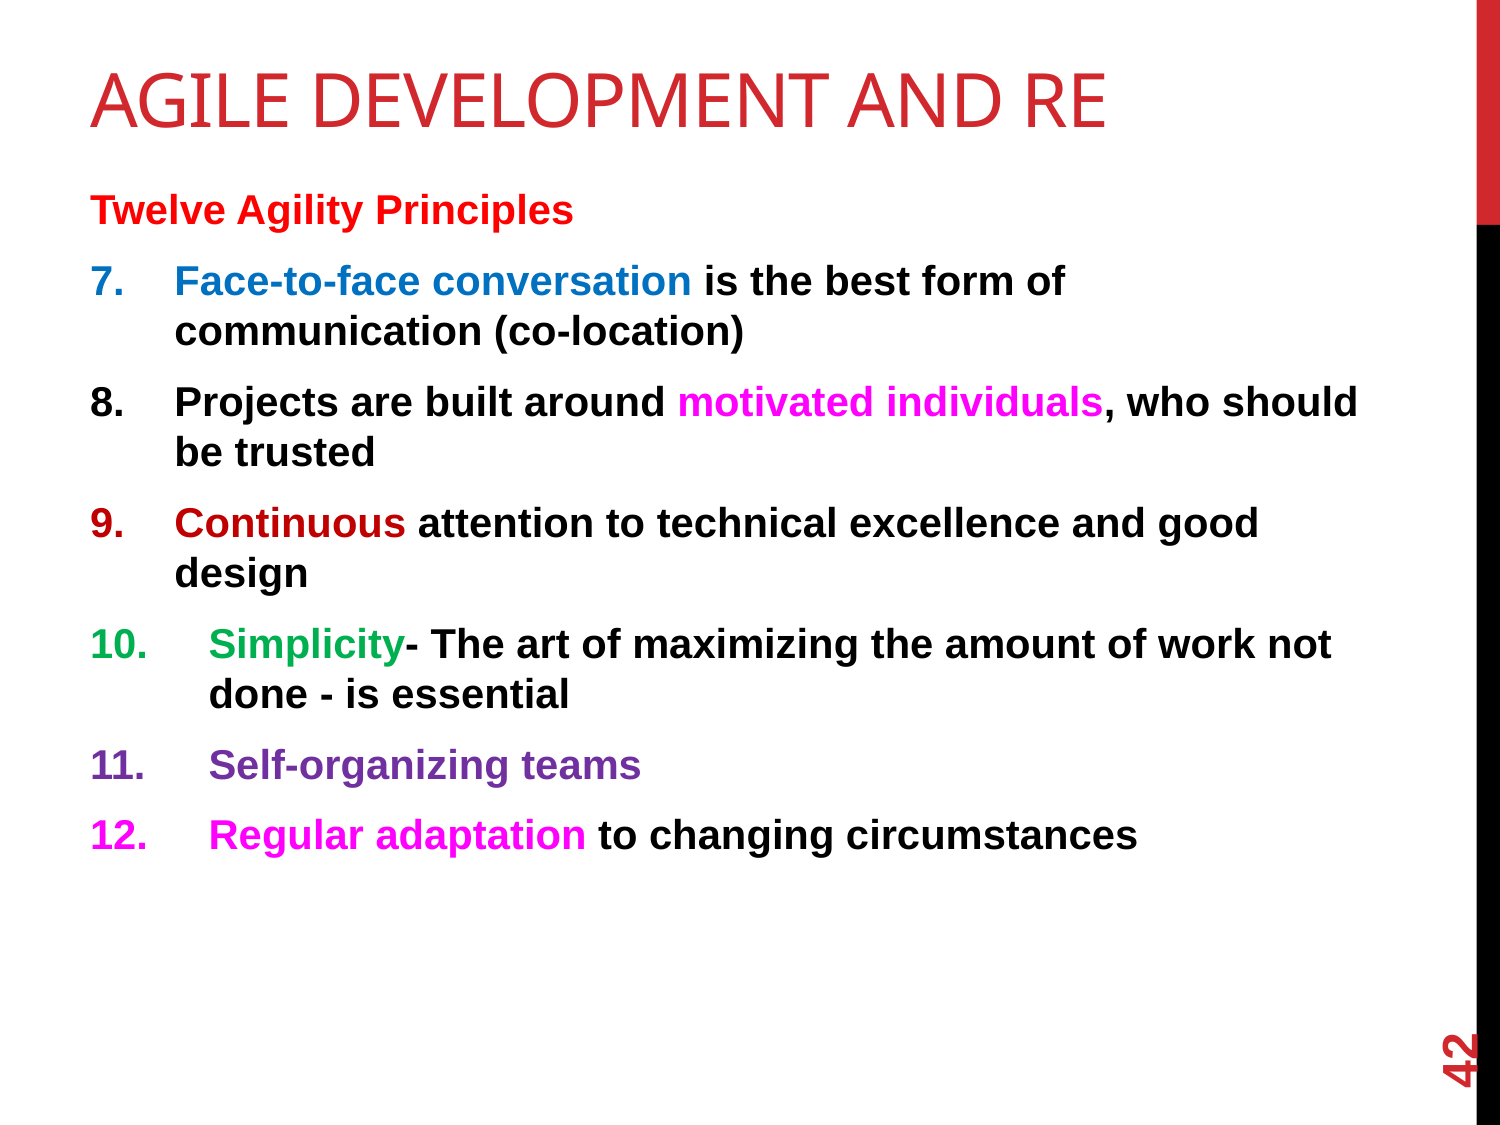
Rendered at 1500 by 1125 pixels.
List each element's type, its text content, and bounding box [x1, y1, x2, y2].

list Twelve Agility Principles Face-to-face conversation is the best form of communication (co-location) Projects are built around motivated individuals, who should be trusted Continuous attention to technical excellence and good design Simplicity- The art of maximizing the amount of work not done - is essential Self-organizing teams Regular adaptation to changing circumstances [75, 174, 1375, 1005]
title Agile development and RE [75, 25, 1425, 150]
slide_number 42 [1427, 887, 1488, 1104]
